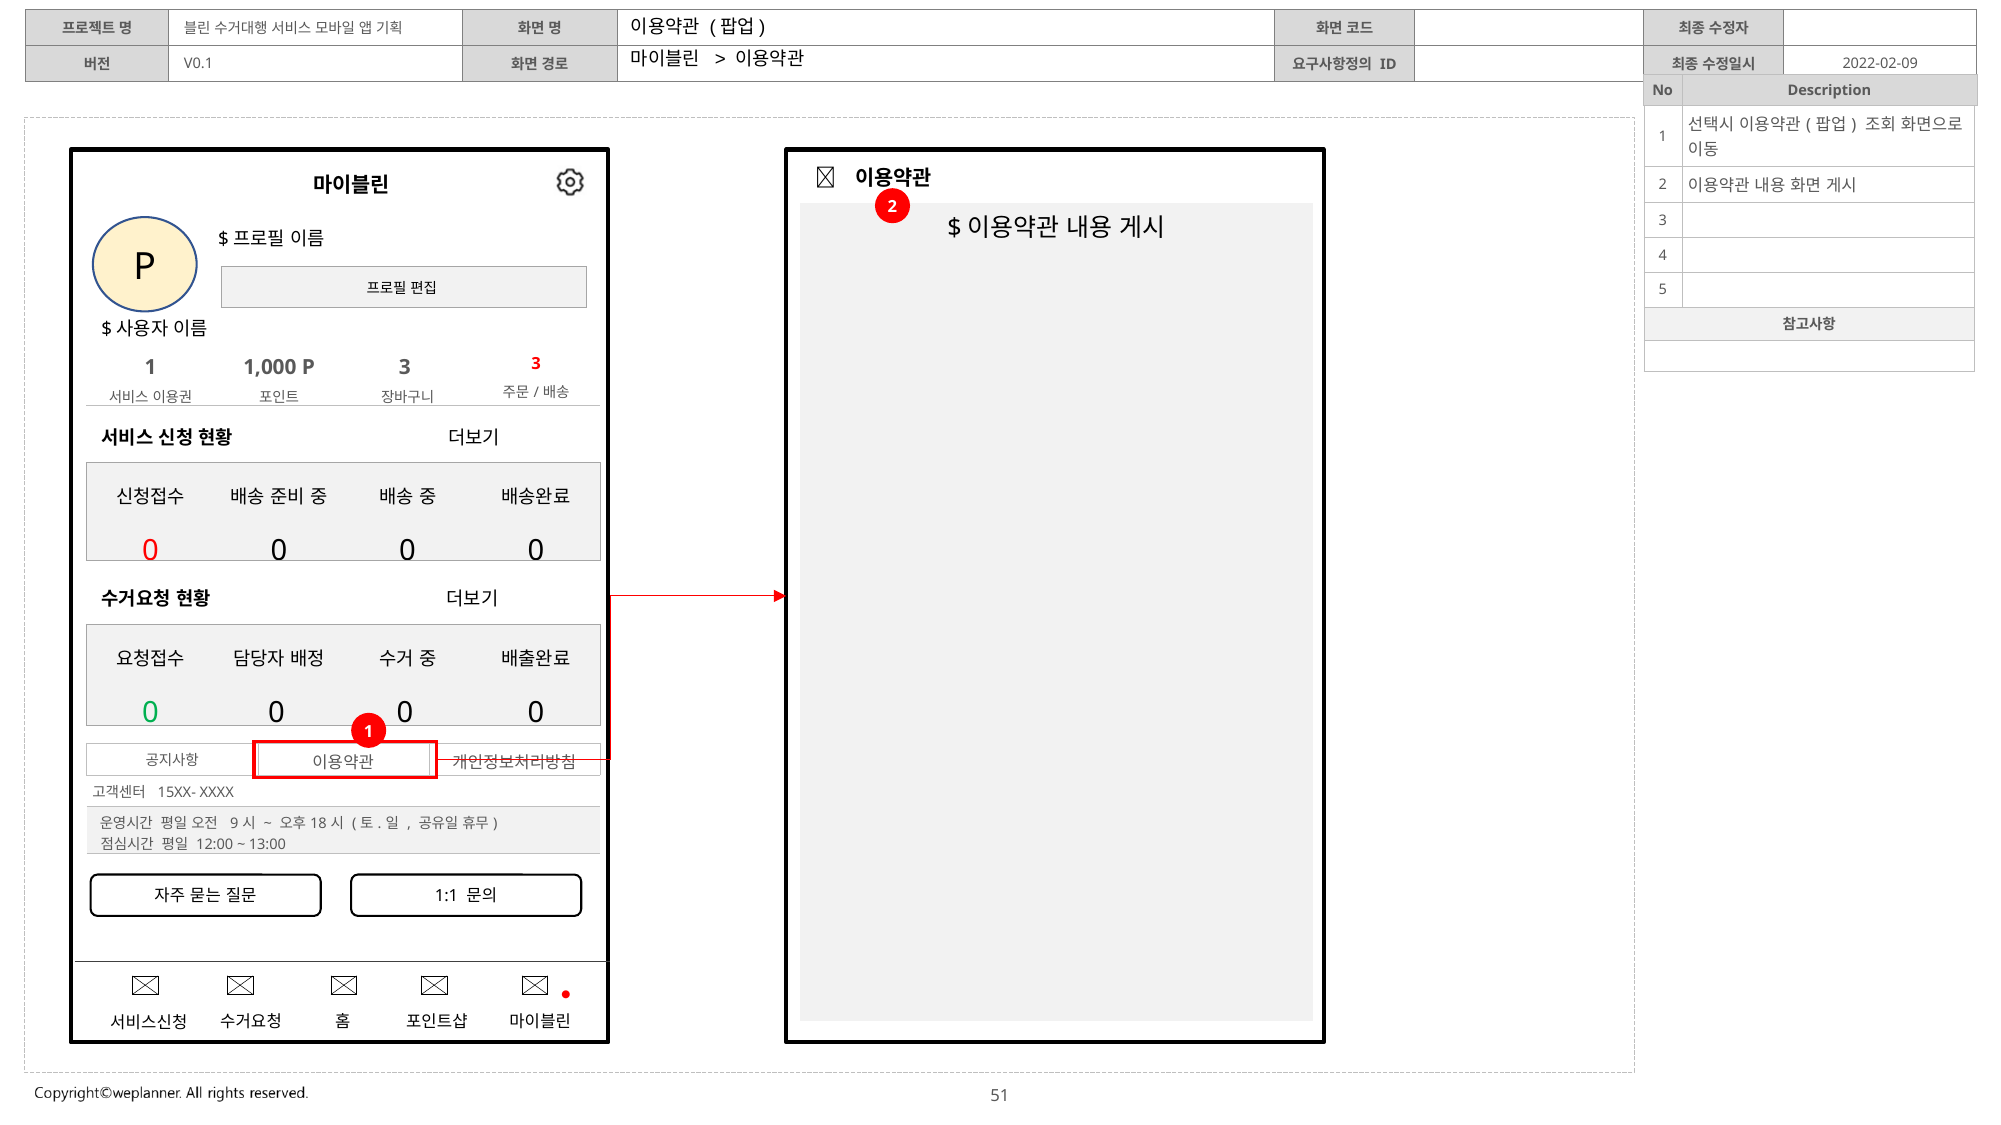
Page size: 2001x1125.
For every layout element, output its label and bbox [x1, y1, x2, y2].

table_header [1683, 106, 1974, 166]
table_header [222, 267, 586, 307]
table_cell [1645, 167, 1682, 202]
table_header [87, 463, 600, 560]
table_cell [1683, 273, 1974, 307]
slide_number [0, 1067, 2000, 1125]
table_header [87, 744, 253, 775]
table_cell [1683, 238, 1974, 272]
table_cell [1683, 167, 1974, 202]
table_header [86, 346, 600, 405]
table_cell [1683, 203, 1974, 237]
table_cell [1645, 203, 1682, 237]
table_header [438, 760, 600, 775]
table_cell [1645, 308, 1974, 340]
table_header [87, 625, 436, 725]
table_cell [1645, 341, 1974, 371]
picture [553, 165, 587, 199]
table_cell [87, 807, 600, 853]
table_cell [1645, 238, 1682, 272]
text_box [616, 10, 1272, 74]
text_box [70, 149, 1324, 1043]
table_header [1645, 106, 1682, 166]
table_cell [87, 776, 600, 806]
table_cell [1645, 273, 1682, 307]
